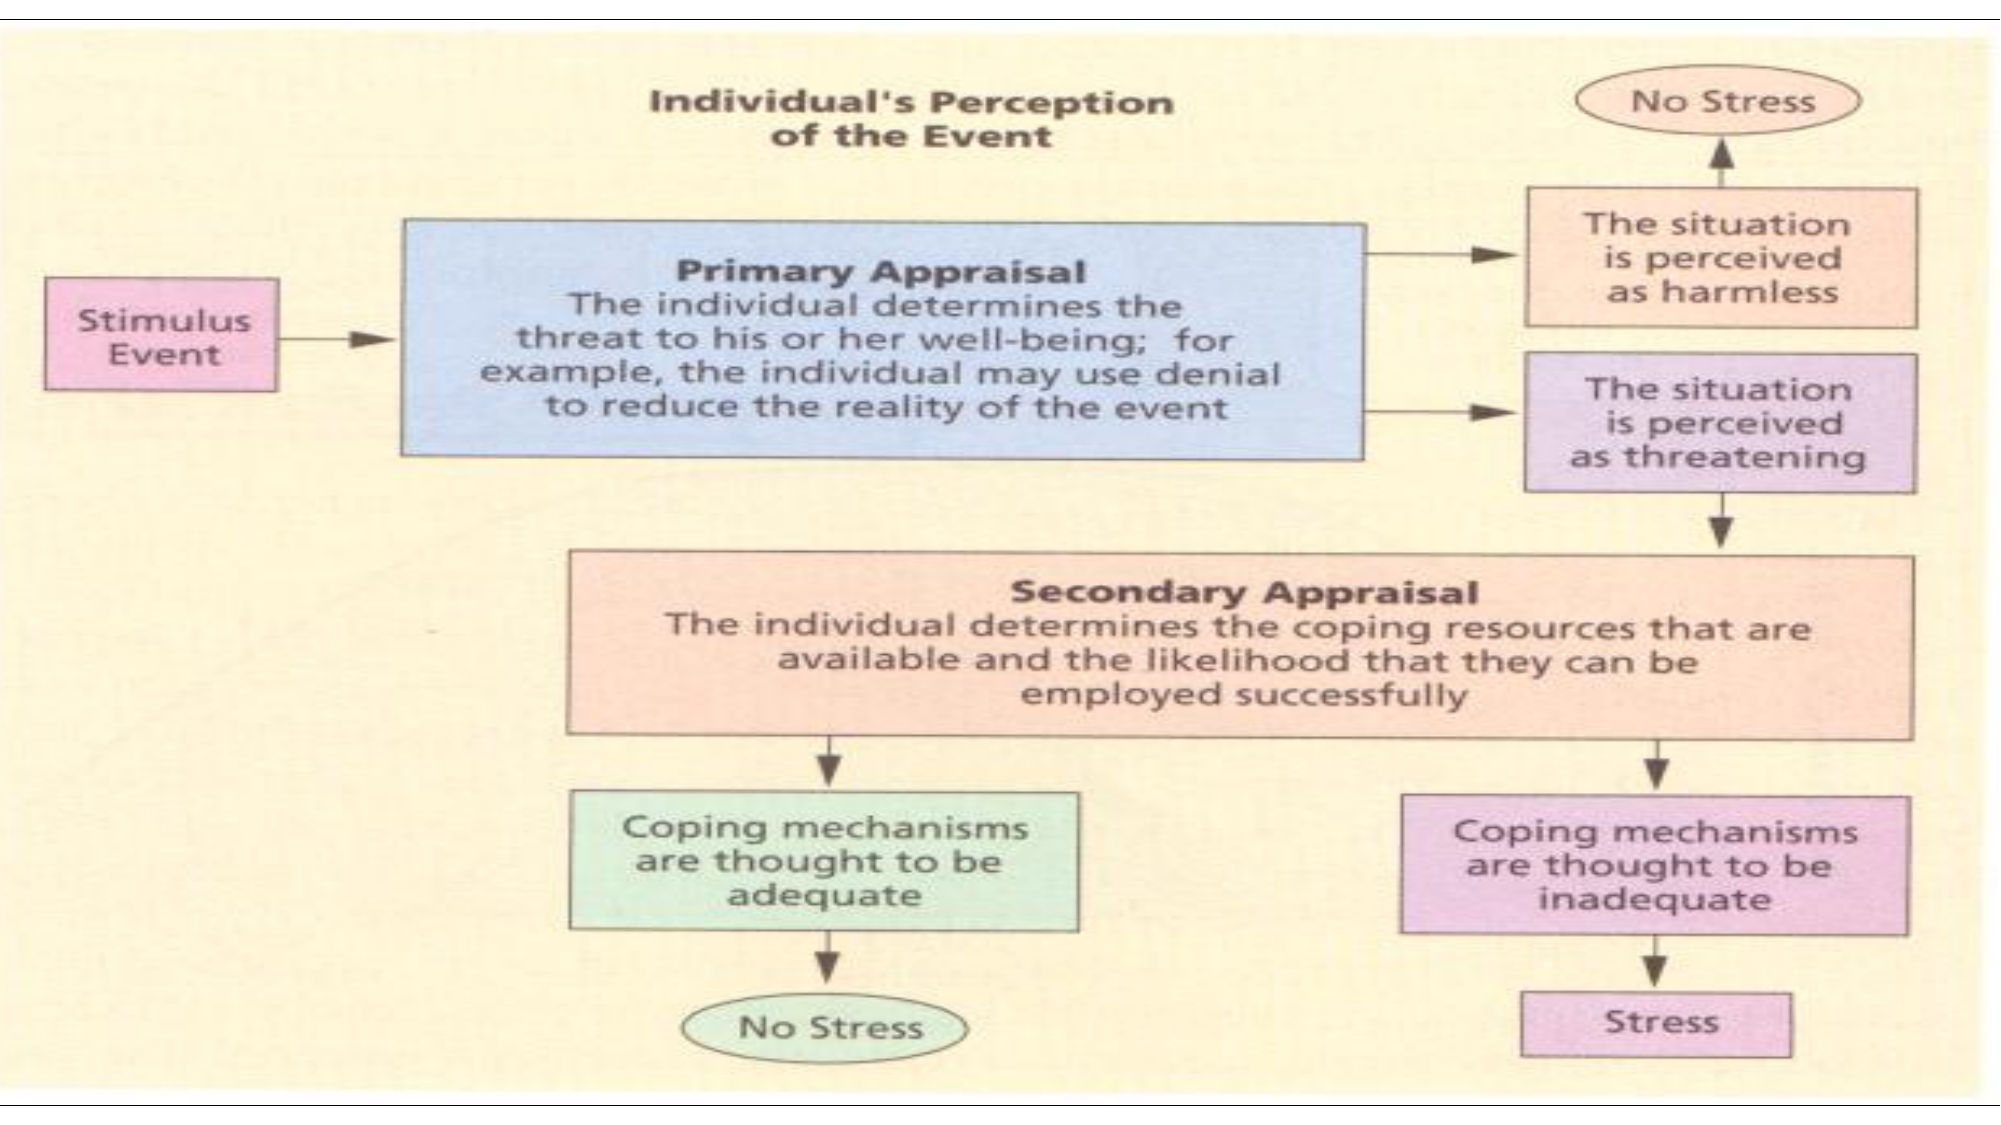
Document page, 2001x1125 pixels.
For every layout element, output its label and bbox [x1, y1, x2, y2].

list [0, 19, 2000, 1105]
